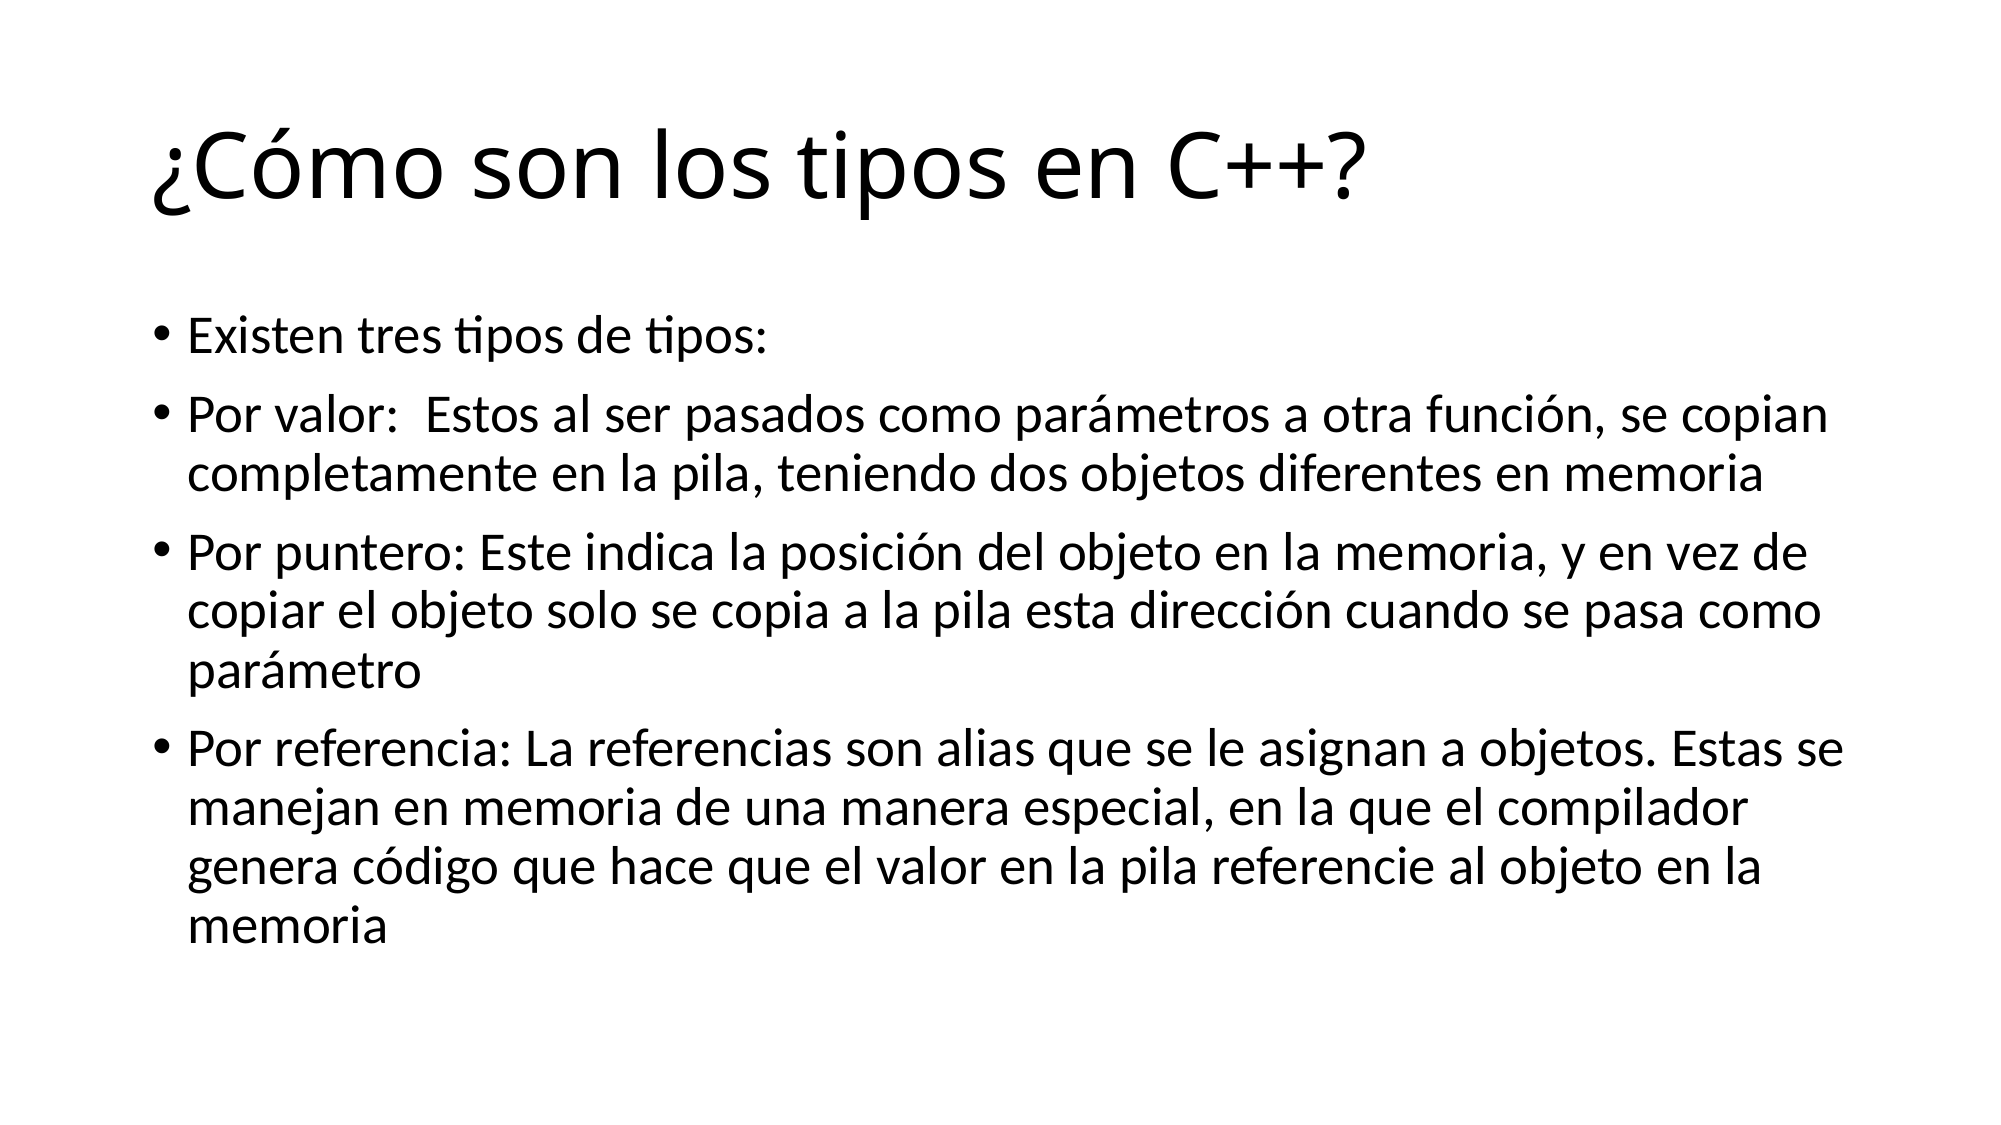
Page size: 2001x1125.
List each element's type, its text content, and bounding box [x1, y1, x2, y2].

text_box ¿Cómo son los tipos en C++? [137, 59, 1863, 278]
text_box Existen tres tipos de tipos: Por valor: Estos al ser pasados como parámetros a otra función, se copian completamente en la pila, teniendo dos objetos diferentes en memoria Por puntero: Este indica la posición del objeto en la memoria, y en vez de copiar el objeto solo se copia a la pila esta dirección cuando se pasa como parámetro Por referencia: La referencias son alias que se le asignan a objetos. Estas se manejan en memoria de una manera especial, en la que el compilador genera código que hace que el valor en la pila referencie al objeto en la memoria [137, 299, 1863, 1014]
